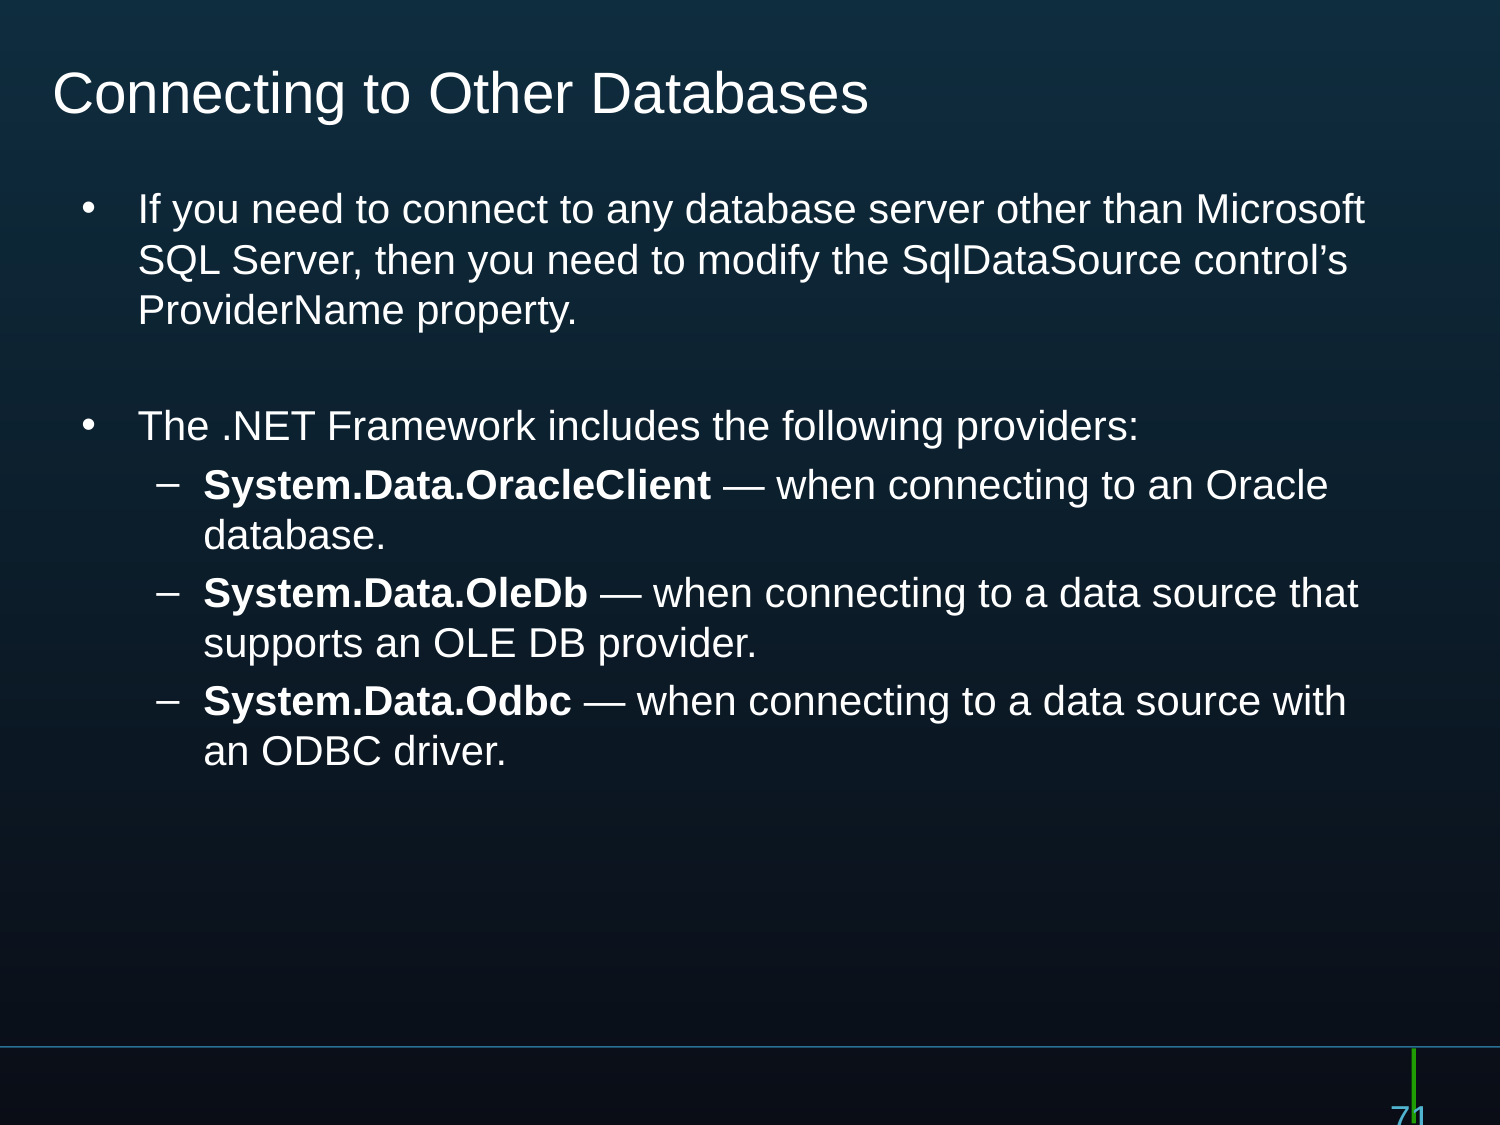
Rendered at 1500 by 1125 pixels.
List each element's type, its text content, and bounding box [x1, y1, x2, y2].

title Connecting to Other Databases [37, 47, 1163, 135]
slide_number 71 [1374, 1087, 1496, 1125]
list If you need to connect to any database server other than Microsoft SQL Server, then you need to modify the SqlDataSource control’s ProviderName property. The .NET Framework includes the following providers: System.Data.OracleClient — when connecting to an Oracle database. System.Data.OleDb — when connecting to a data source that supports an OLE DB provider. System.Data.Odbc — when connecting to a data source with an ODBC driver. [66, 174, 1417, 850]
